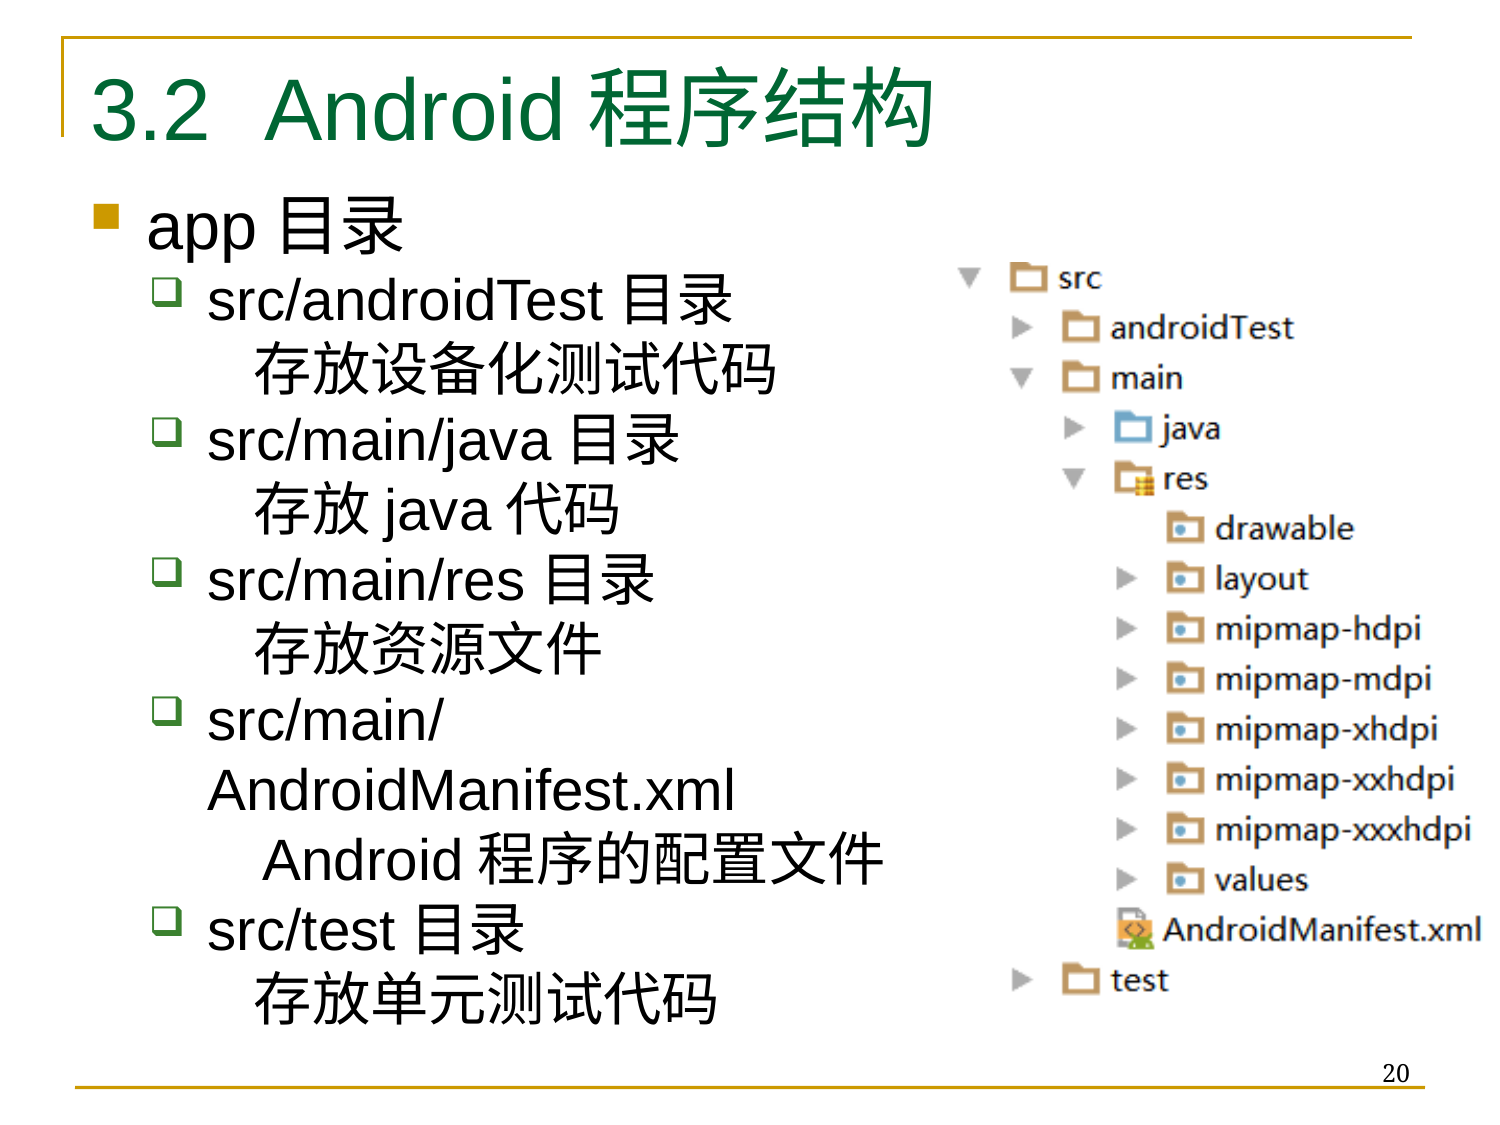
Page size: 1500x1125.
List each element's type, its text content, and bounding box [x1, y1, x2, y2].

title 3.2 Android程序结构 [75, 45, 1425, 150]
list app目录 src/androidTest目录 存放设备化测试代码 src/main/java目录 存放java代码 src/main/res目录 存放资源文件 src/main/AndroidManifest.xml Android程序的配置文件 src/test目录 存放单元测试代码 [75, 174, 963, 1038]
picture [949, 262, 1490, 1001]
slide_number 20 [1074, 1023, 1426, 1100]
